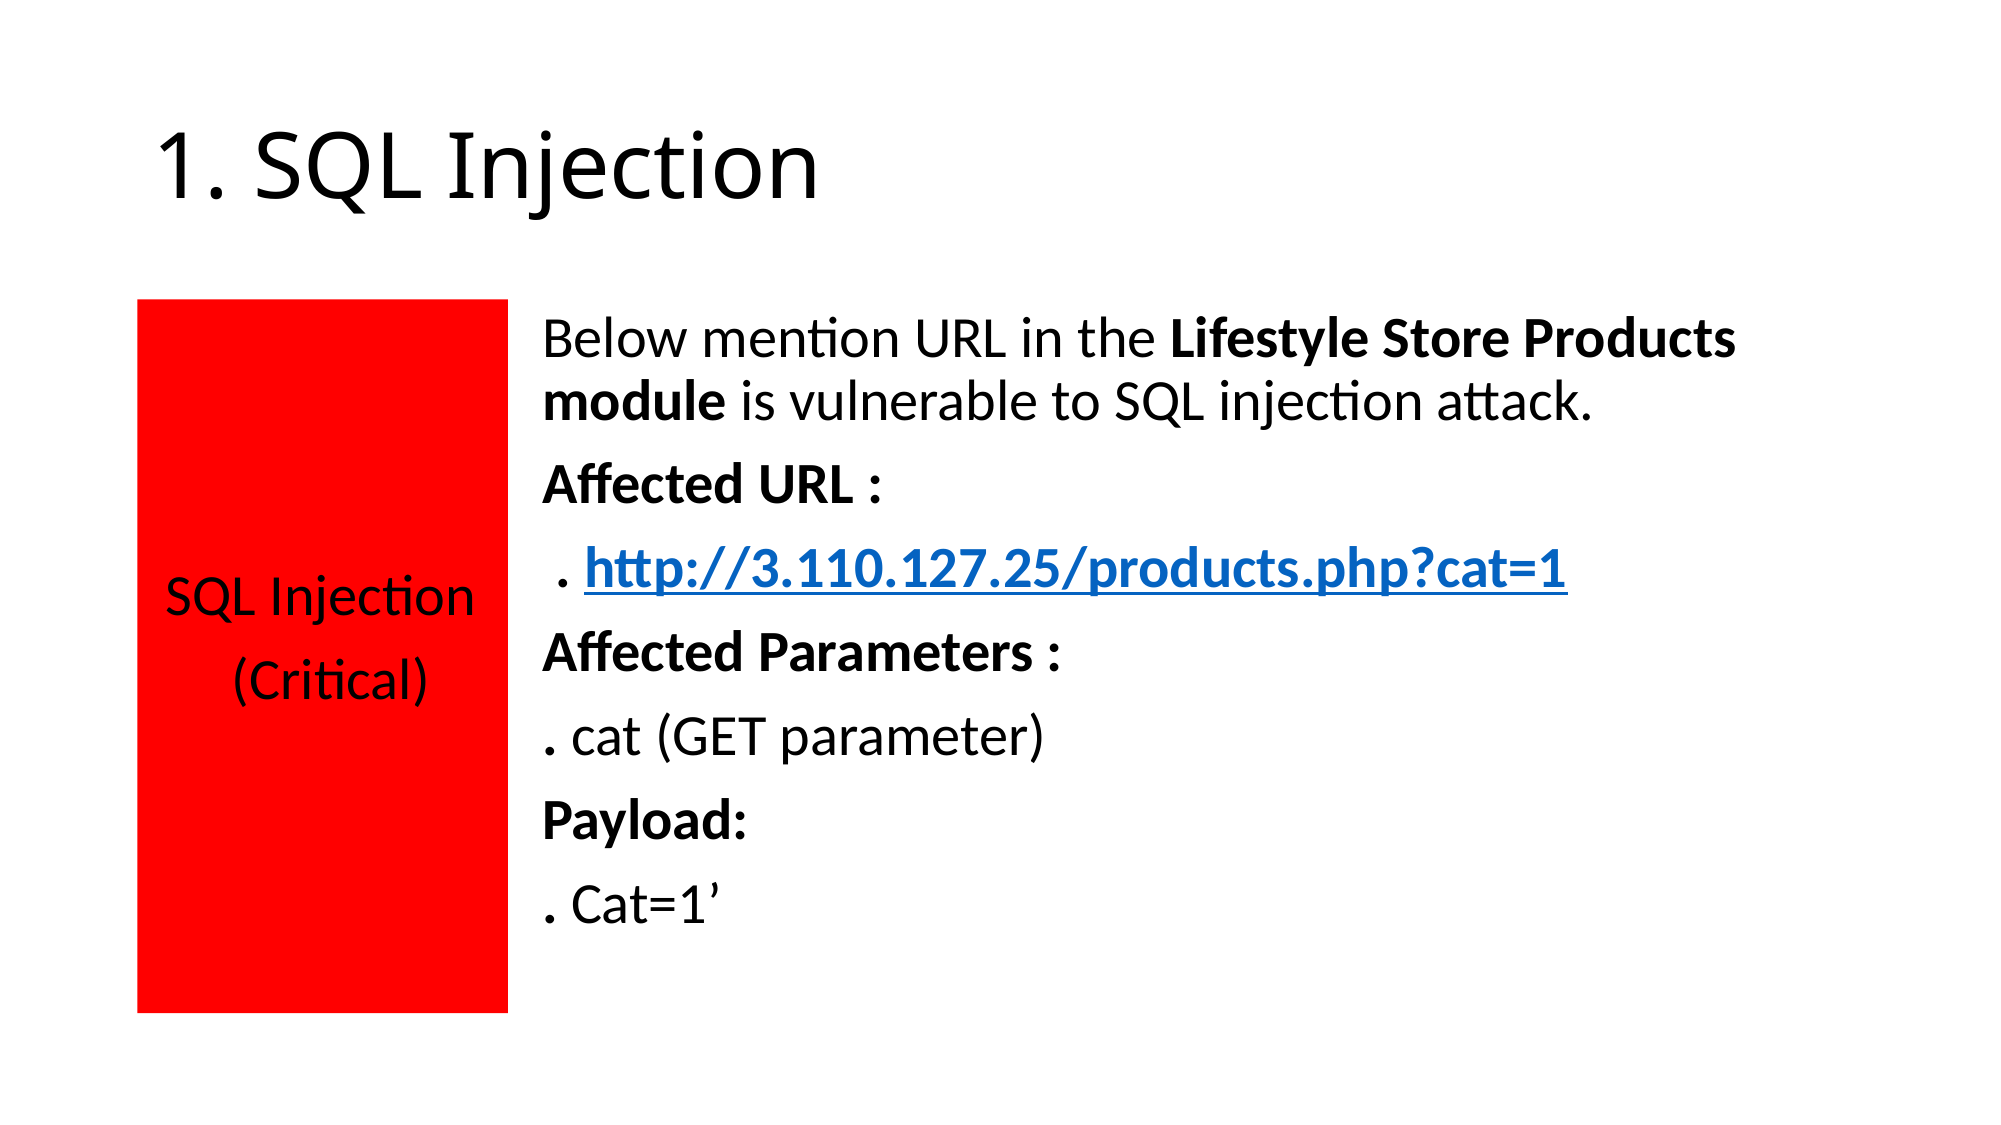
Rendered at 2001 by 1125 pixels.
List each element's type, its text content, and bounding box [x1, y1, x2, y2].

list Below mention URL in the Lifestyle Store Products module is vulnerable to SQL injection attack. Affected URL : . http://3.110.127.25/products.php?cat=1 Affected Parameters : . cat (GET parameter) Payload: . Cat=1’ [527, 299, 1853, 1014]
list SQL Injection (Critical) [137, 299, 508, 1014]
title 1. SQL Injection [137, 59, 1863, 278]
